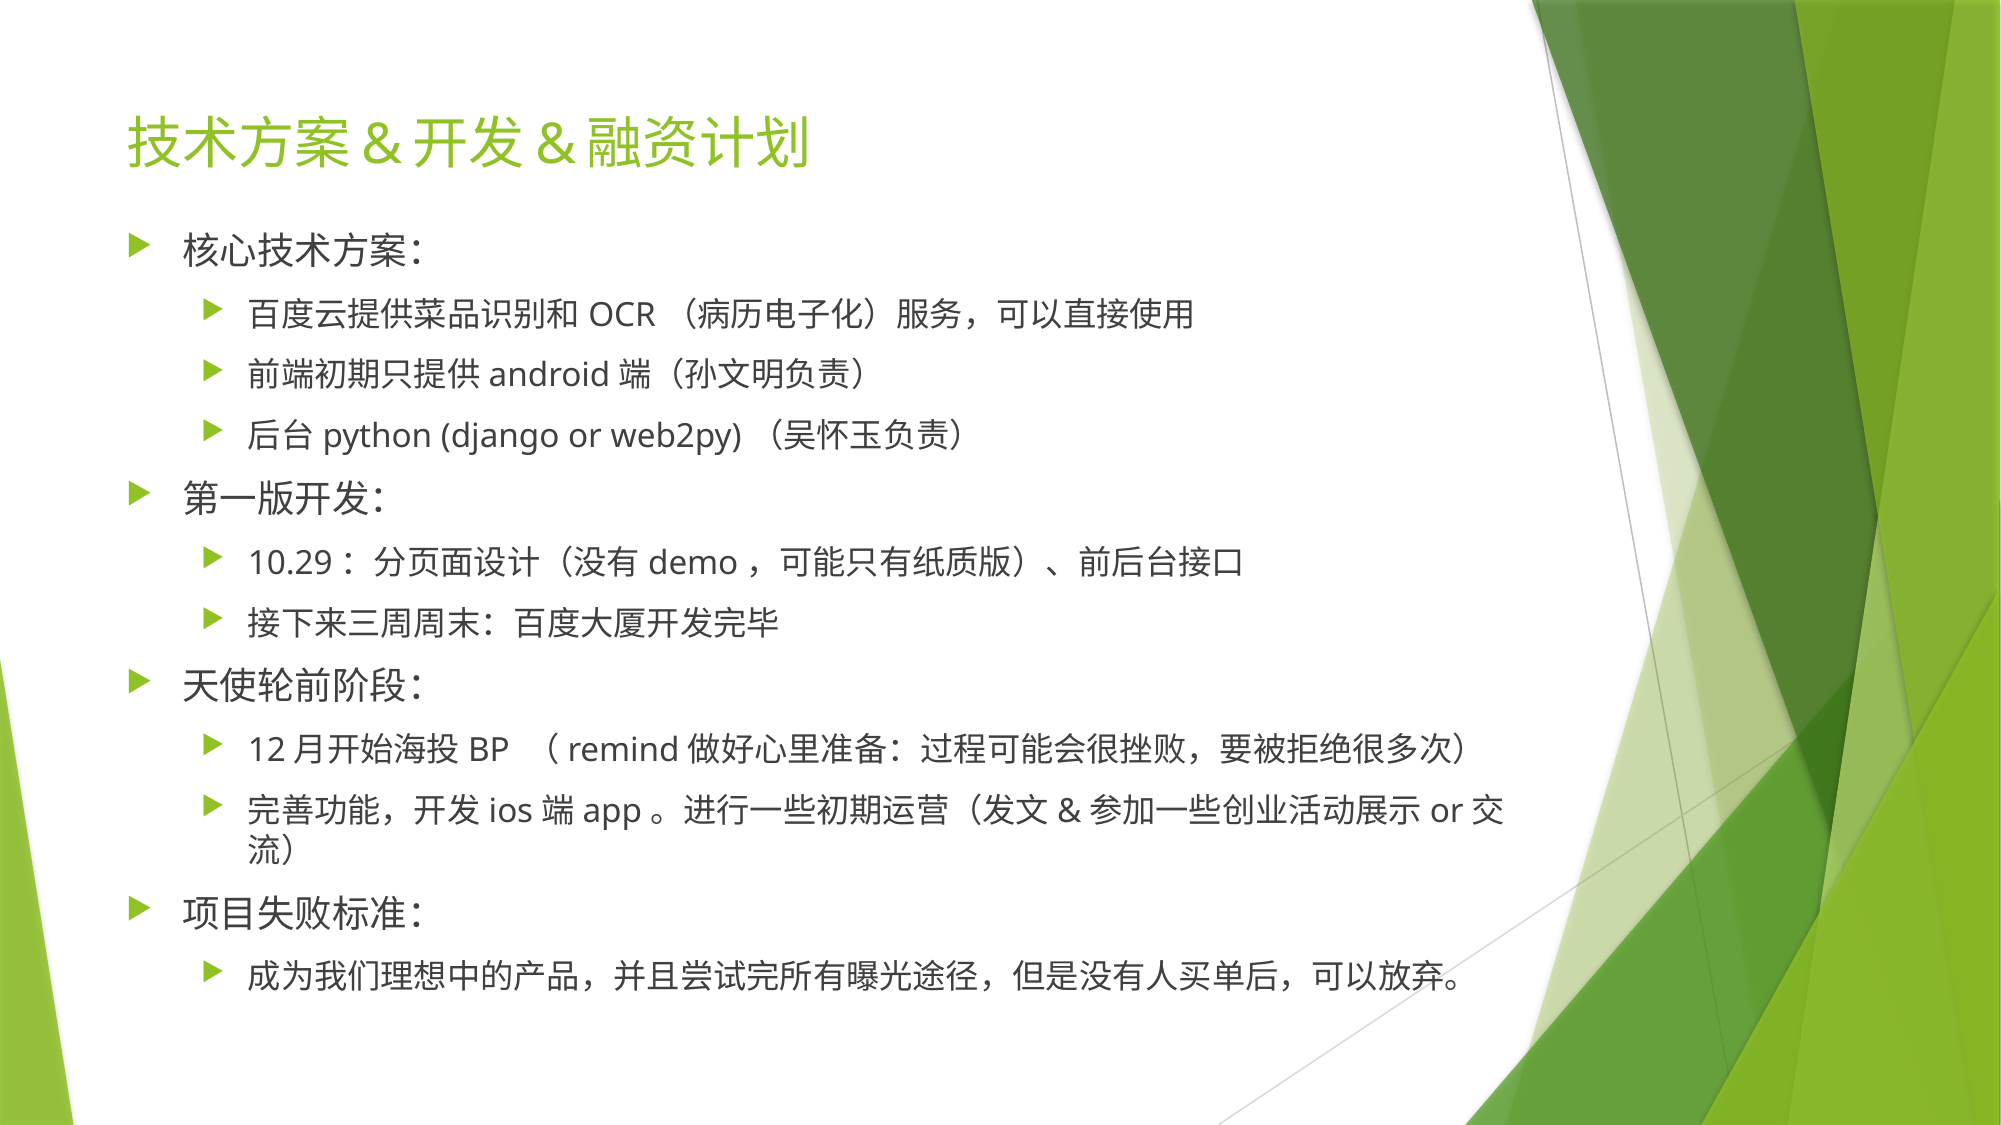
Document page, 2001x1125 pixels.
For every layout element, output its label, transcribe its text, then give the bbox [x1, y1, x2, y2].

list 核心技术方案： 百度云提供菜品识别和OCR（病历电子化）服务，可以直接使用 前端初期只提供android端（孙文明负责） 后台python (django or web2py)（吴怀玉负责） 第一版开发： 10.29：分页面设计（没有demo，可能只有纸质版）、前后台接口 接下来三周周末：百度大厦开发完毕 天使轮前阶段： 12月开始海投BP （remind做好心里准备：过程可能会很挫败，要被拒绝很多次） 完善功能，开发ios端app。进行一些初期运营（发文&参加一些创业活动展示or交流） 项目失败标准： 成为我们理想中的产品，并且尝试完所有曝光途径，但是没有人买单后，可以放弃。 [111, 219, 1522, 1049]
title 技术方案&开发&融资计划 [111, 99, 1522, 219]
